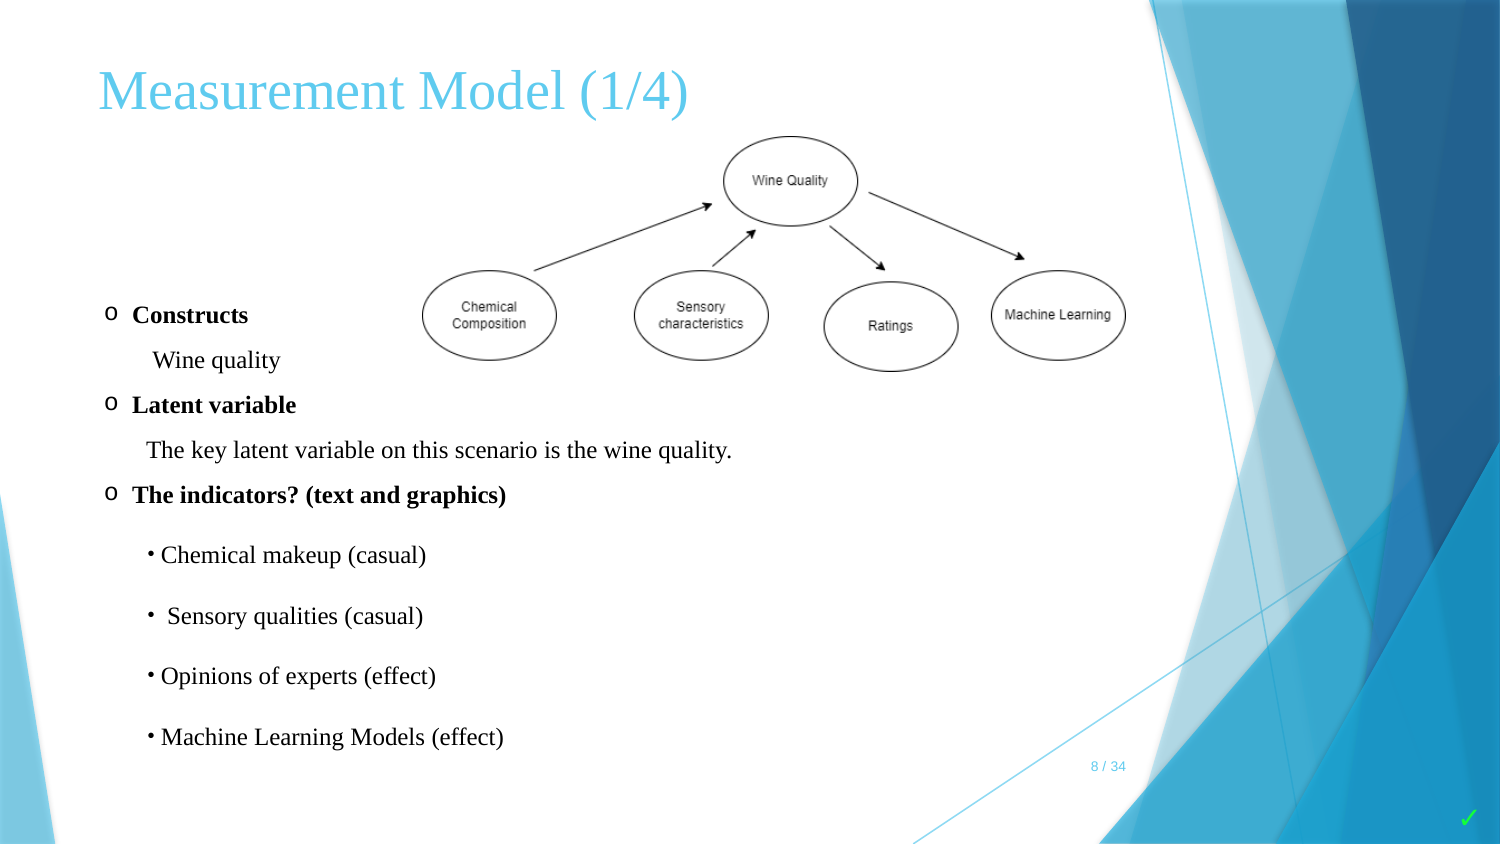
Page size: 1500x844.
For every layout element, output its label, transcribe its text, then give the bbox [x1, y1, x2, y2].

text_box ✓ [1442, 792, 1500, 843]
picture [421, 135, 1127, 373]
list Constructs Wine quality Latent variable The key latent variable on this scenario is the wine quality. The indicators? (text and graphics) Chemical makeup (casual) Sensory qualities (casual) Opinions of experts (effect) Machine Learning Models (effect) [88, 395, 775, 830]
list Constructs Wine quality Latent variable The key latent variable on this scenario is the wine quality. The indicators? (text and graphics) Chemical makeup (casual) Sensory qualities (casual) Opinions of experts (effect) Machine Learning Models (effect) [88, 276, 416, 319]
slide_number 8 / 34 [1056, 743, 1141, 789]
text_box [24, 319, 1500, 395]
title Measurement Model (1/4) [83, 45, 1141, 137]
